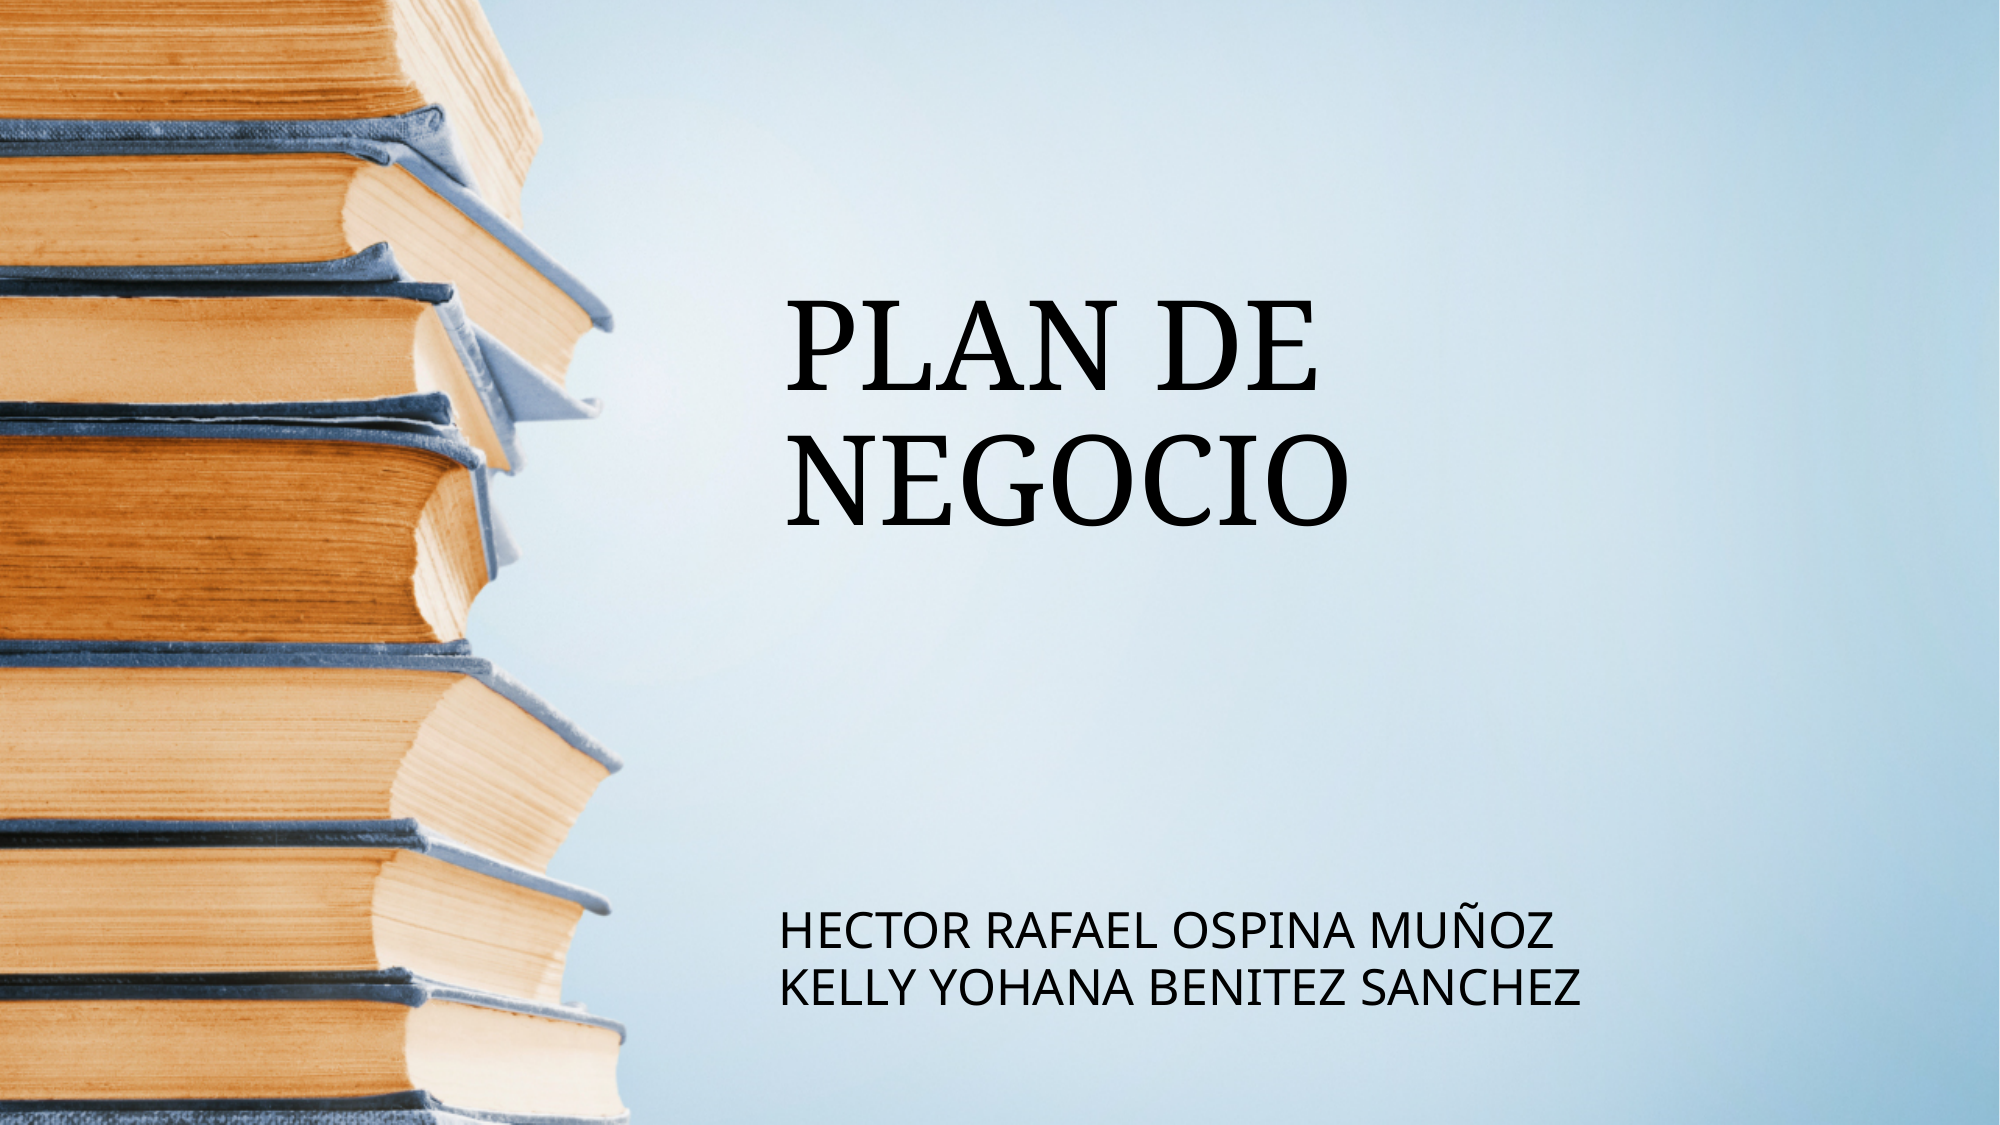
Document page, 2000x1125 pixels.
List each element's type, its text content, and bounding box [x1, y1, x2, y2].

picture [0, 0, 2000, 1125]
title PLAN DE NEGOCIO [763, 219, 1709, 563]
subtitle HECTOR RAFAEL OSPINA MUÑOZ KELLY YOHANA BENITEZ SANCHEZ [758, 893, 2000, 1125]
